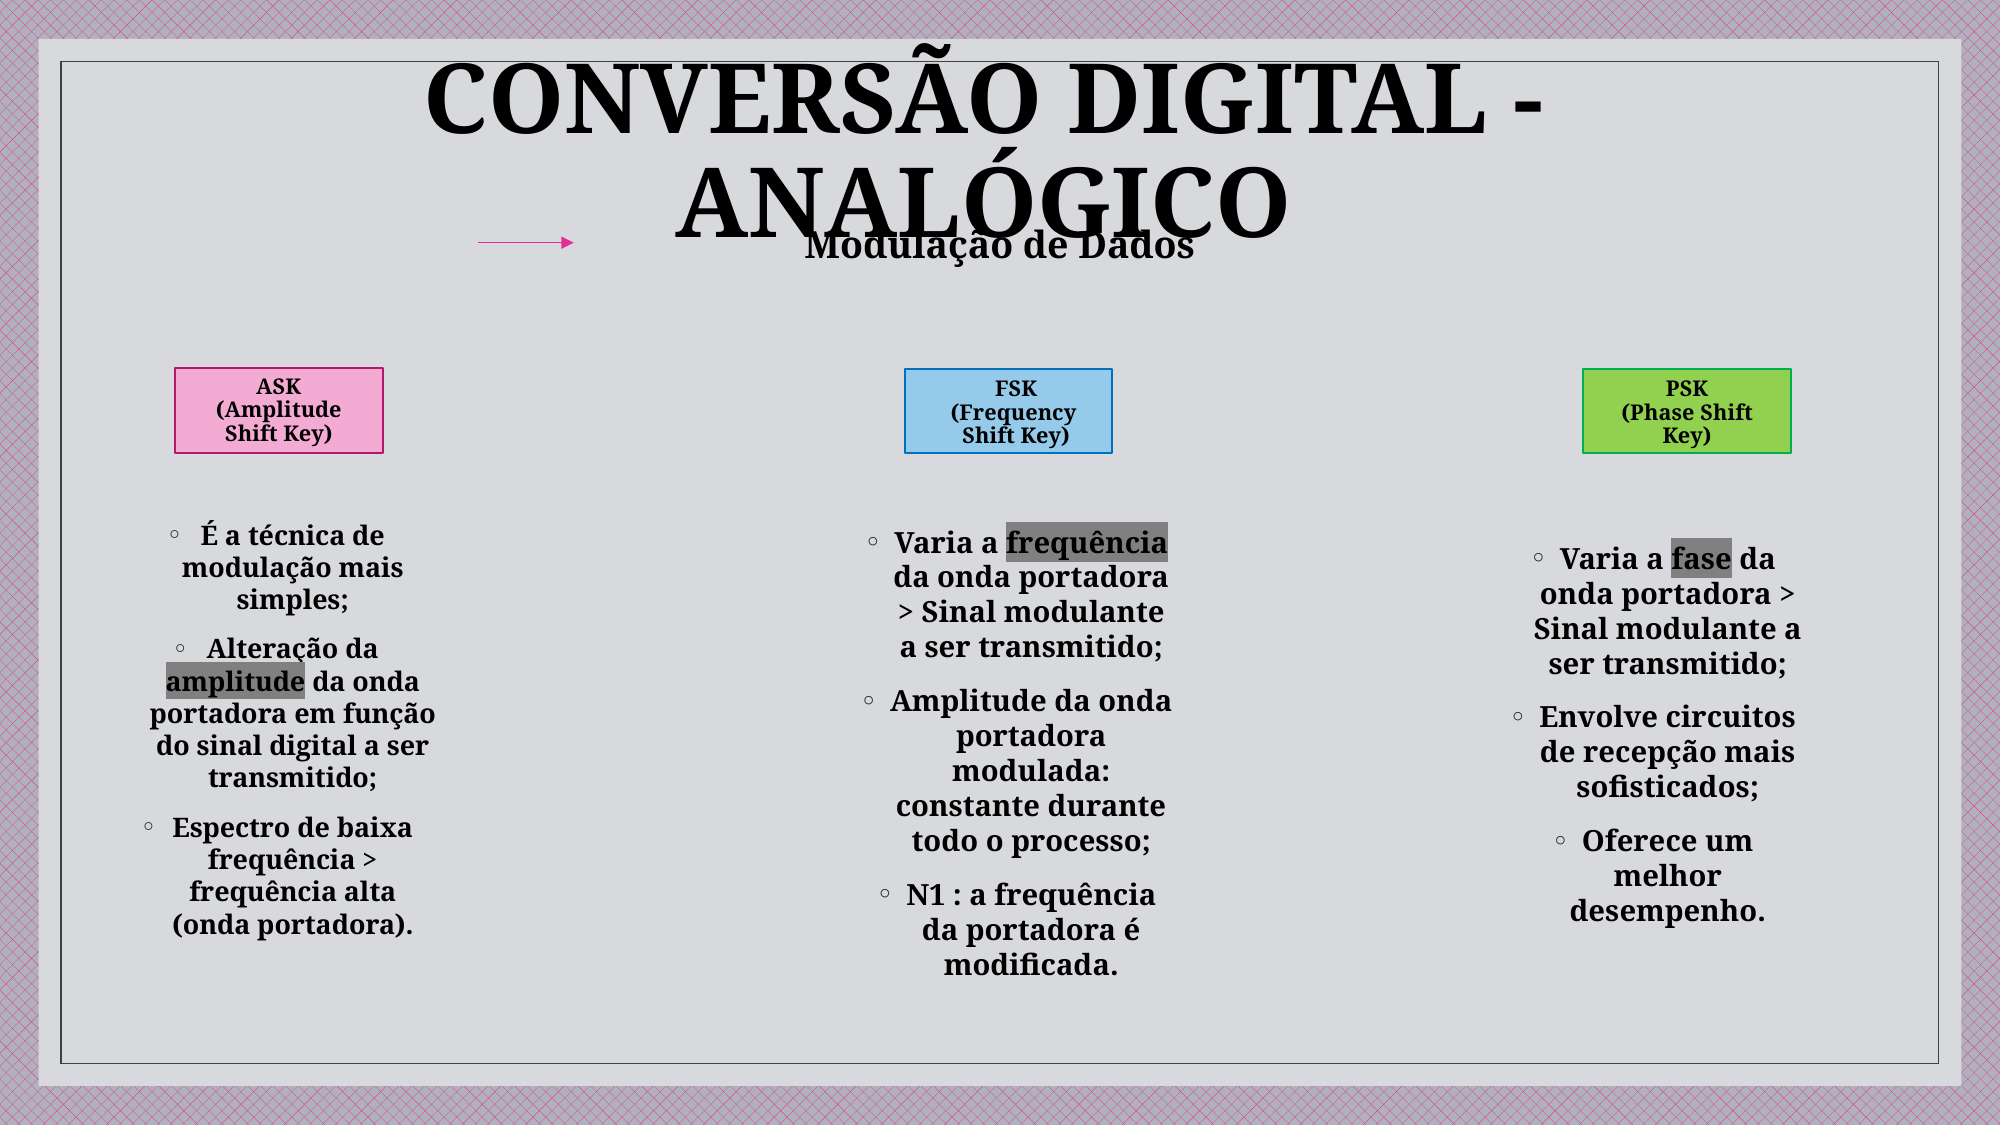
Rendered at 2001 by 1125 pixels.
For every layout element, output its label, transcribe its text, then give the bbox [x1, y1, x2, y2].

text_box [375, 367, 384, 454]
text_box Modulação de Dados [174, 213, 1825, 311]
text_box É a técnica de modulação mais simples; Alteração da amplitude da onda portadora em função do sinal digital a ser transmitido; Espectro de baixa frequência > frequência alta (onda portadora). [106, 510, 452, 975]
text_box [174, 367, 182, 454]
text_box Varia a frequência da onda portadora > Sinal modulante a ser transmitido; Amplitude da onda portadora modulada: constante durante todo o processo; N1 : a frequência da portadora é modificada. [844, 516, 1189, 981]
text_box ASK (Amplitude Shift Key) [182, 367, 375, 454]
text_box [1582, 368, 1792, 454]
text_box [904, 368, 1113, 454]
text_box FSK (Frequency Shift Key) [920, 370, 1113, 456]
text_box PSK (Phase Shift Key) [1591, 370, 1784, 456]
title CONVERSÃO DIGITAL - ANALÓGICO [158, 41, 1809, 267]
text_box Varia a fase da onda portadora > Sinal modulante a ser transmitido; Envolve circuitos de recepção mais sofisticados; Oferece um melhor desempenho. [1480, 532, 1825, 997]
text_box [281, 338, 1719, 441]
